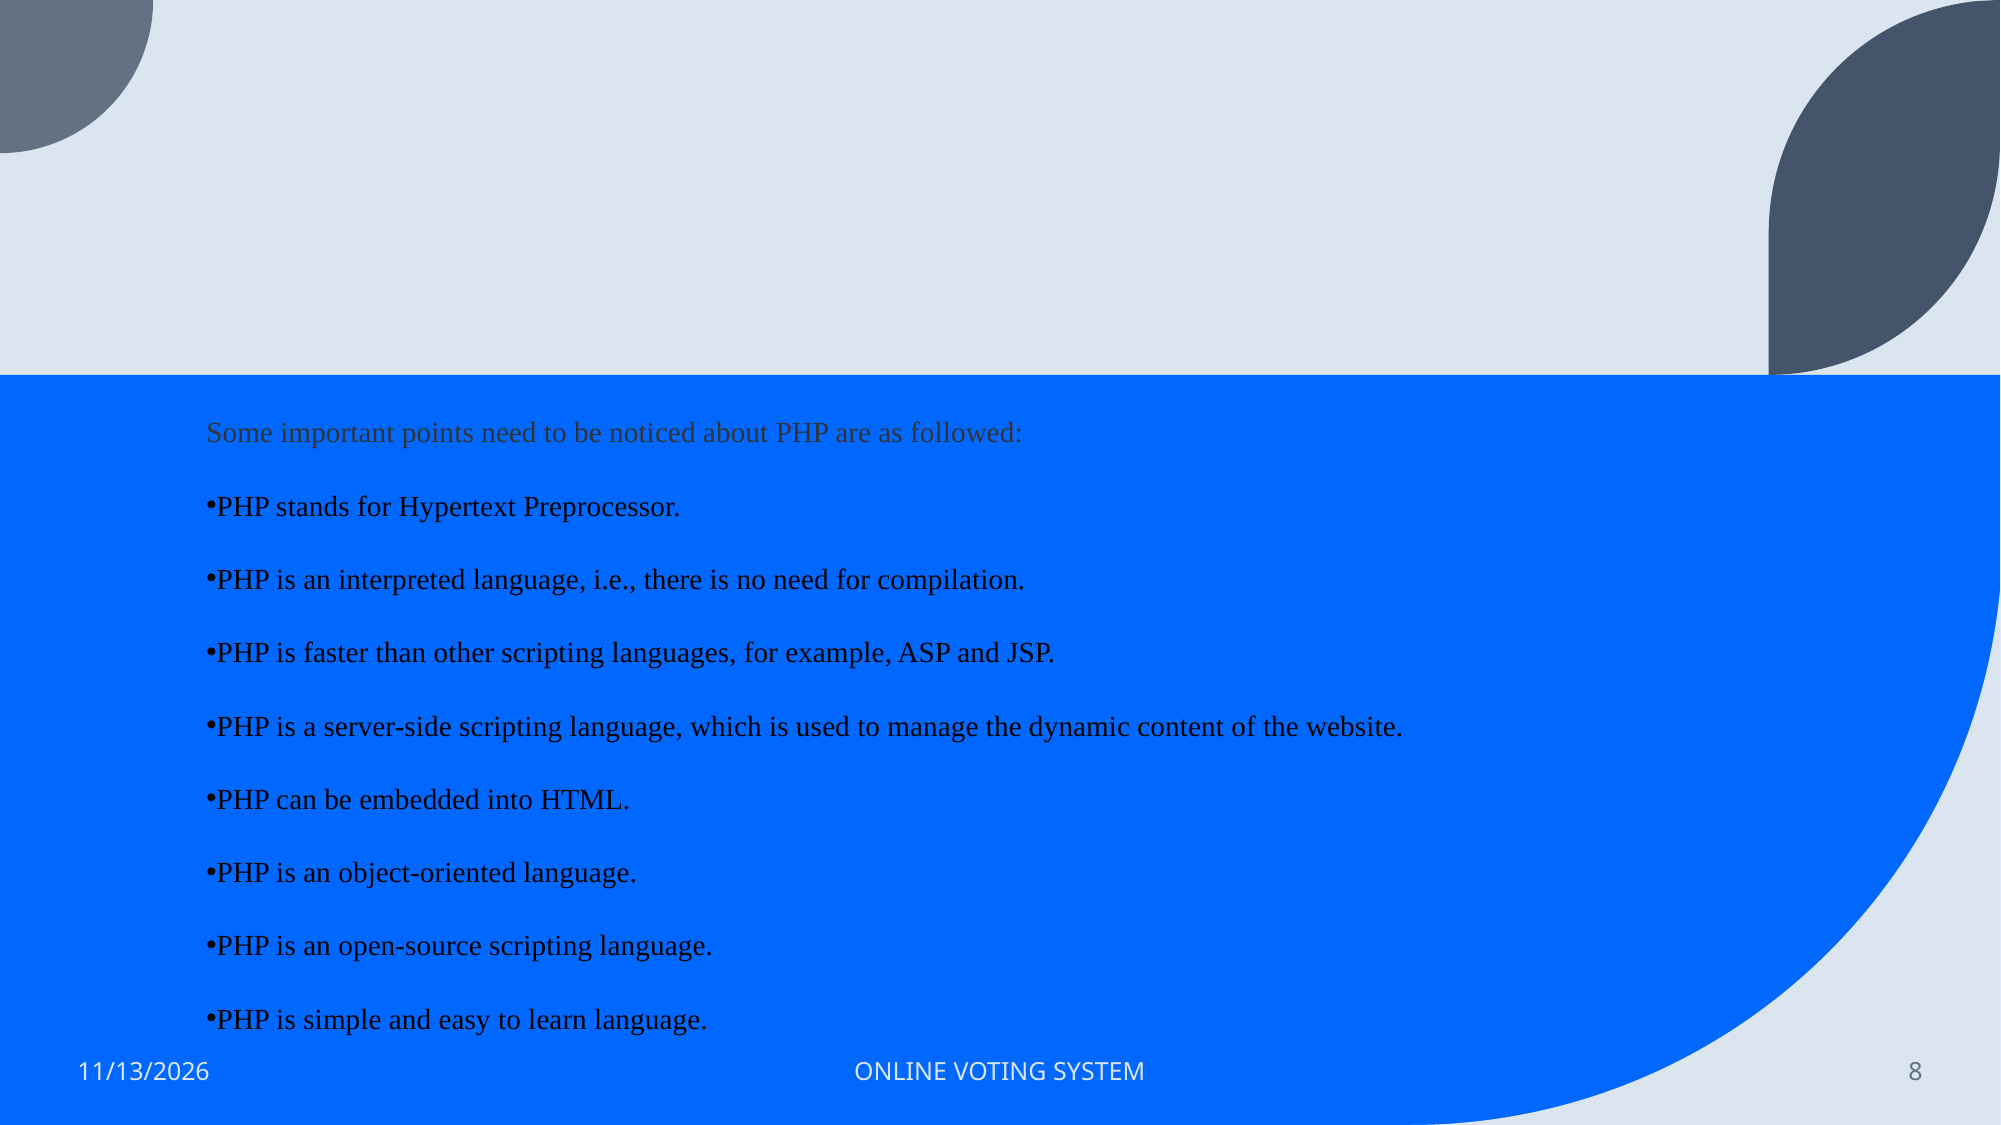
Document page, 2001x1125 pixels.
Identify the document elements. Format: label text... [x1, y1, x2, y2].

list Some important points need to be noticed about PHP are as followed: PHP stands for Hypertext Preprocessor. PHP is an interpreted language, i.e., there is no need for compilation. PHP is faster than other scripting languages, for example, ASP and JSP. PHP is a server-side scripting language, which is used to manage the dynamic content of the website. PHP can be embedded into HTML. PHP is an object-oriented language. PHP is an open-source scripting language. PHP is simple and easy to learn language. [191, 388, 1796, 999]
slide_number 8 [1674, 1042, 1938, 1103]
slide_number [62, 1042, 513, 1103]
footer ONLINE VOTING SYSTEM [662, 1042, 1338, 1103]
